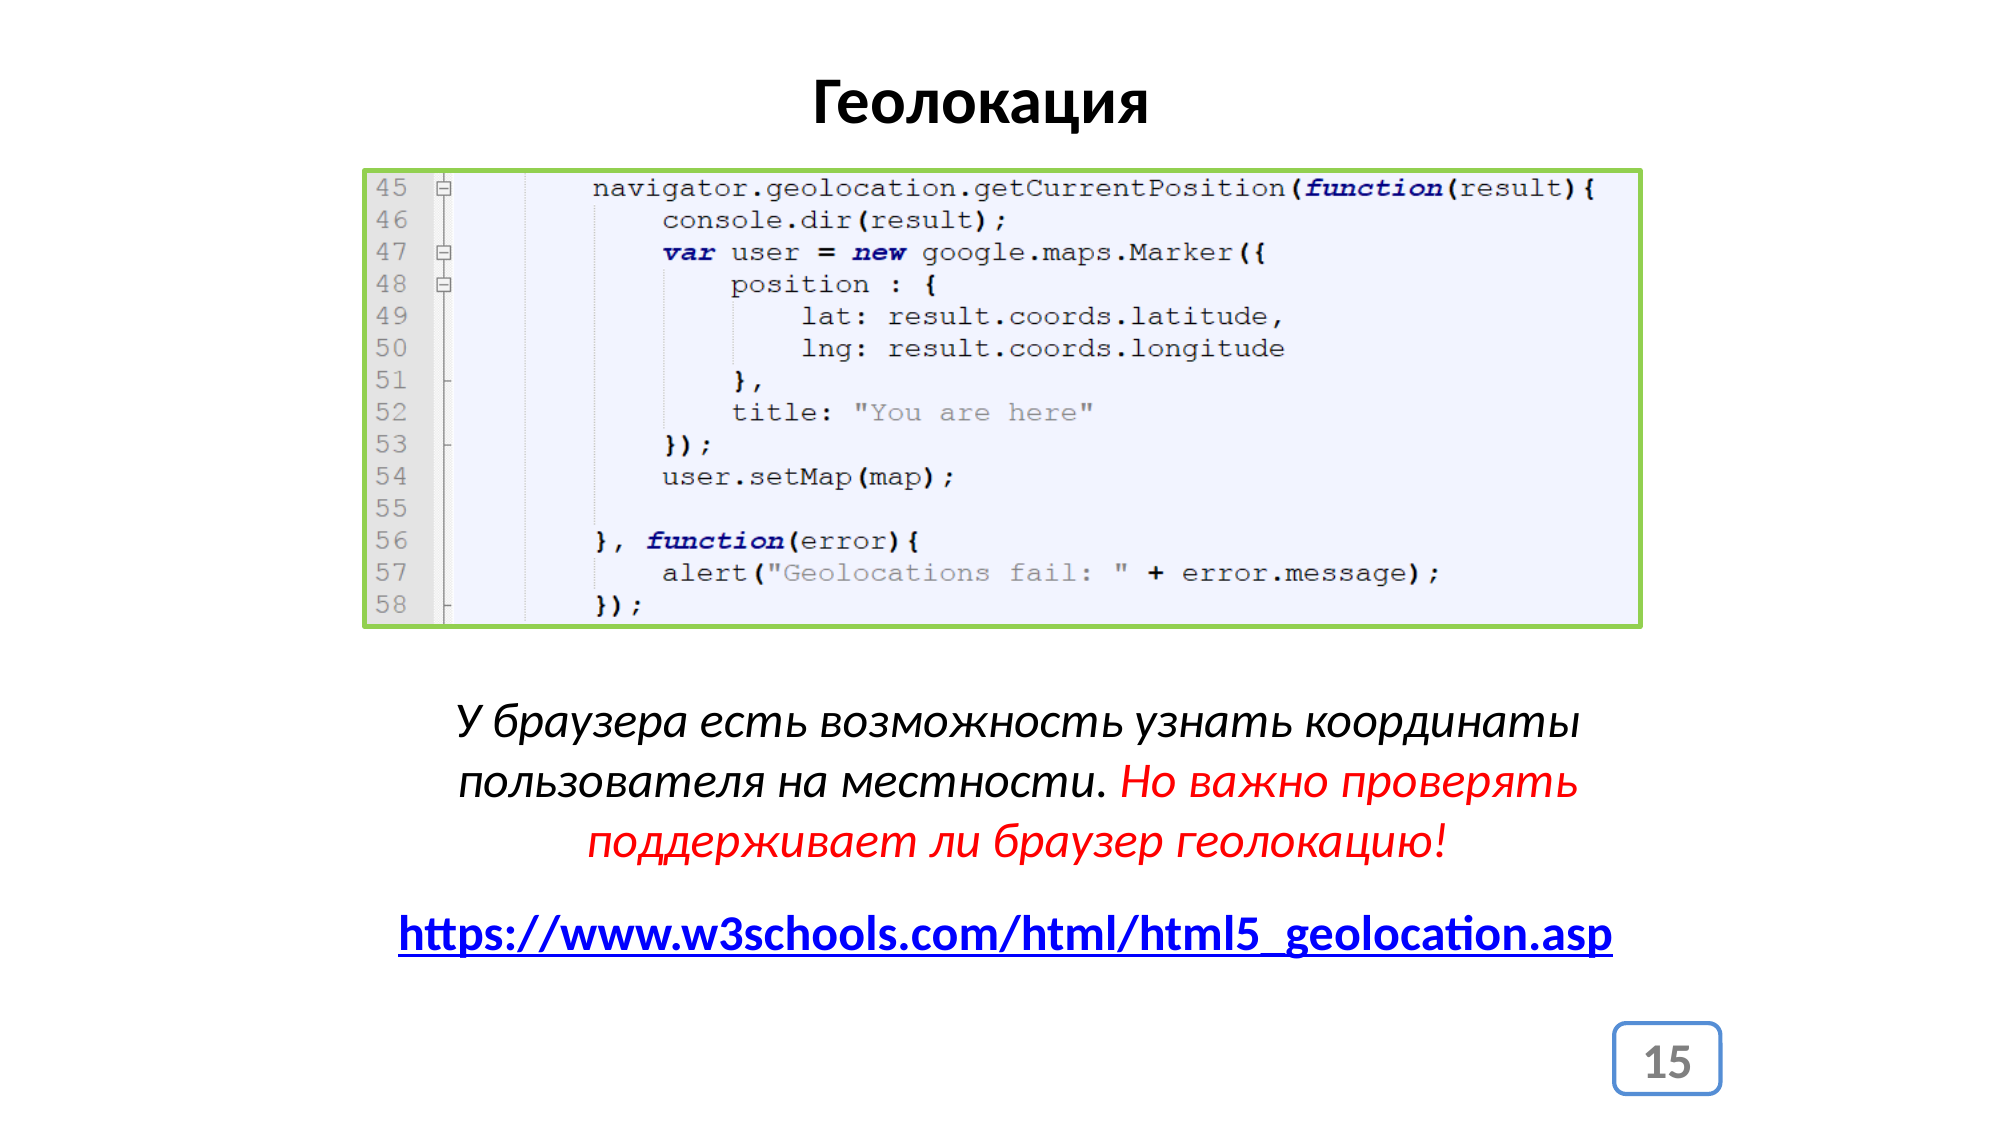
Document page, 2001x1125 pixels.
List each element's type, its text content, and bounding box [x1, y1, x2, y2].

text_box https://www.w3schools.com/html/html5_geolocation.asp [362, 893, 1650, 968]
text_box Геолокация [350, 49, 1615, 145]
text_box 15 [1612, 1021, 1723, 1097]
picture [366, 172, 1639, 625]
text_box У браузера есть возможность узнать координаты пользователя на местности. Но важно проверять поддерживает ли браузер геолокацию! [385, 680, 1650, 876]
